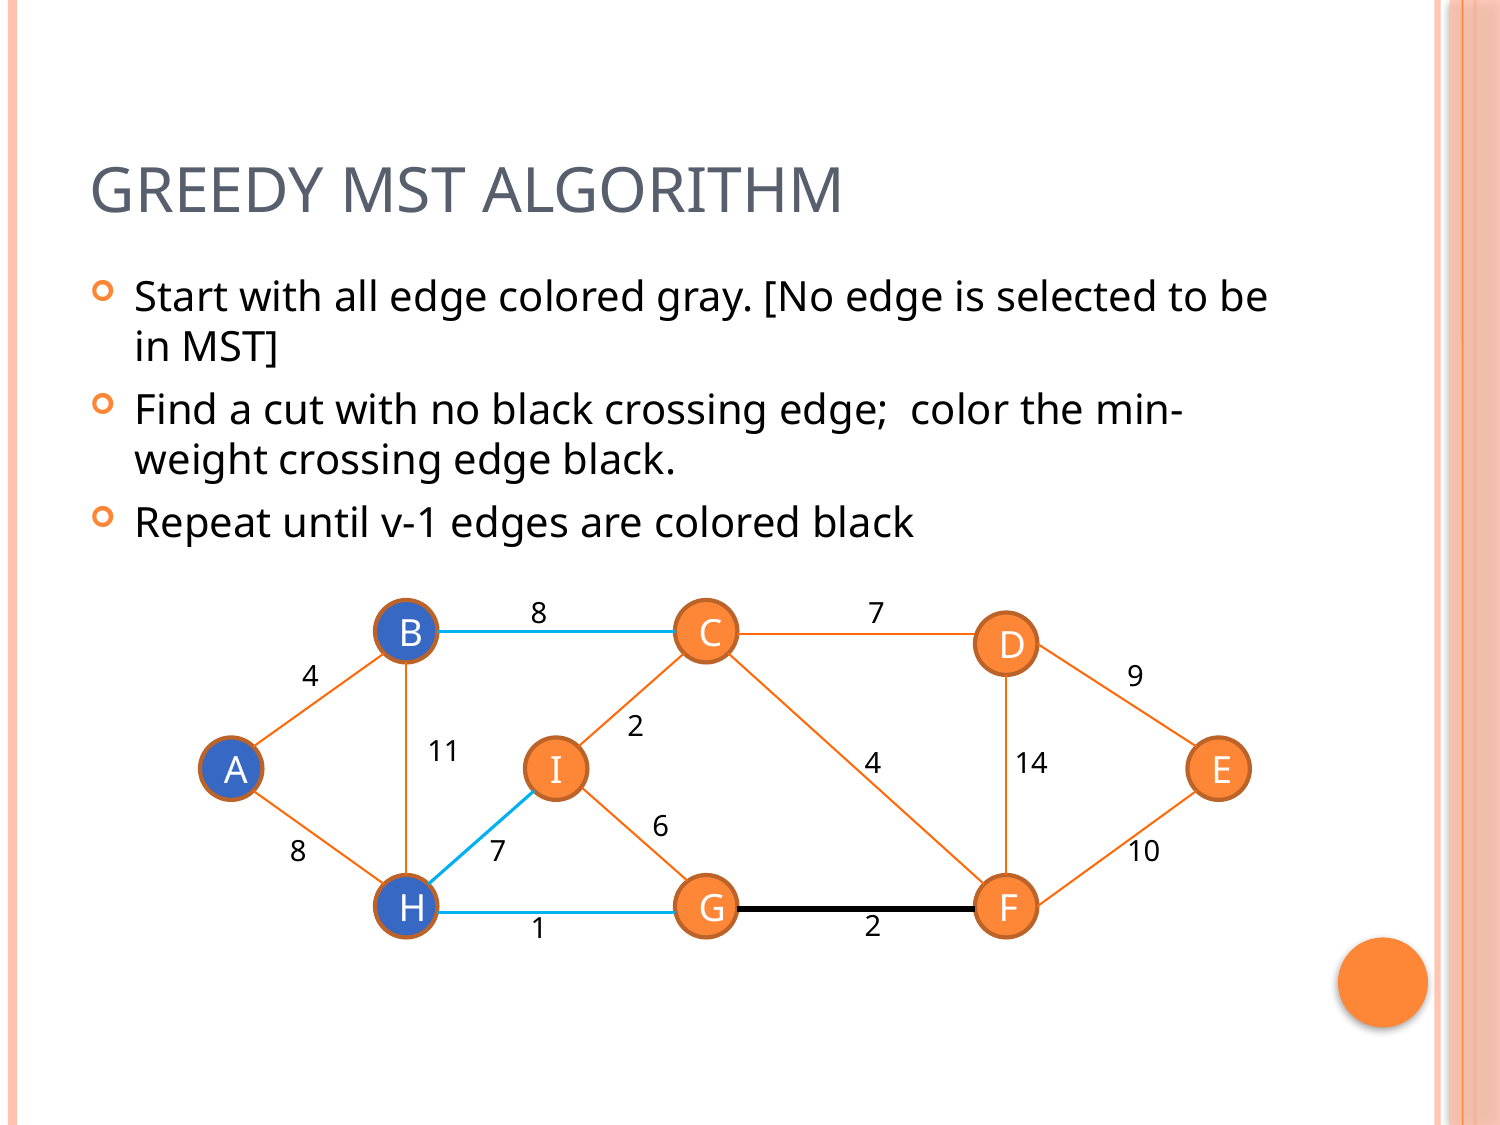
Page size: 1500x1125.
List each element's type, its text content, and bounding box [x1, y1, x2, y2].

list Start with all edge colored gray. [No edge is selected to be in MST] Find a cut with no black crossing edge; color the min-weight crossing edge black. Repeat until v-1 edges are colored black [75, 262, 1300, 1062]
title Greedy MST Algorithm [75, 45, 1300, 233]
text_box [199, 586, 1251, 953]
